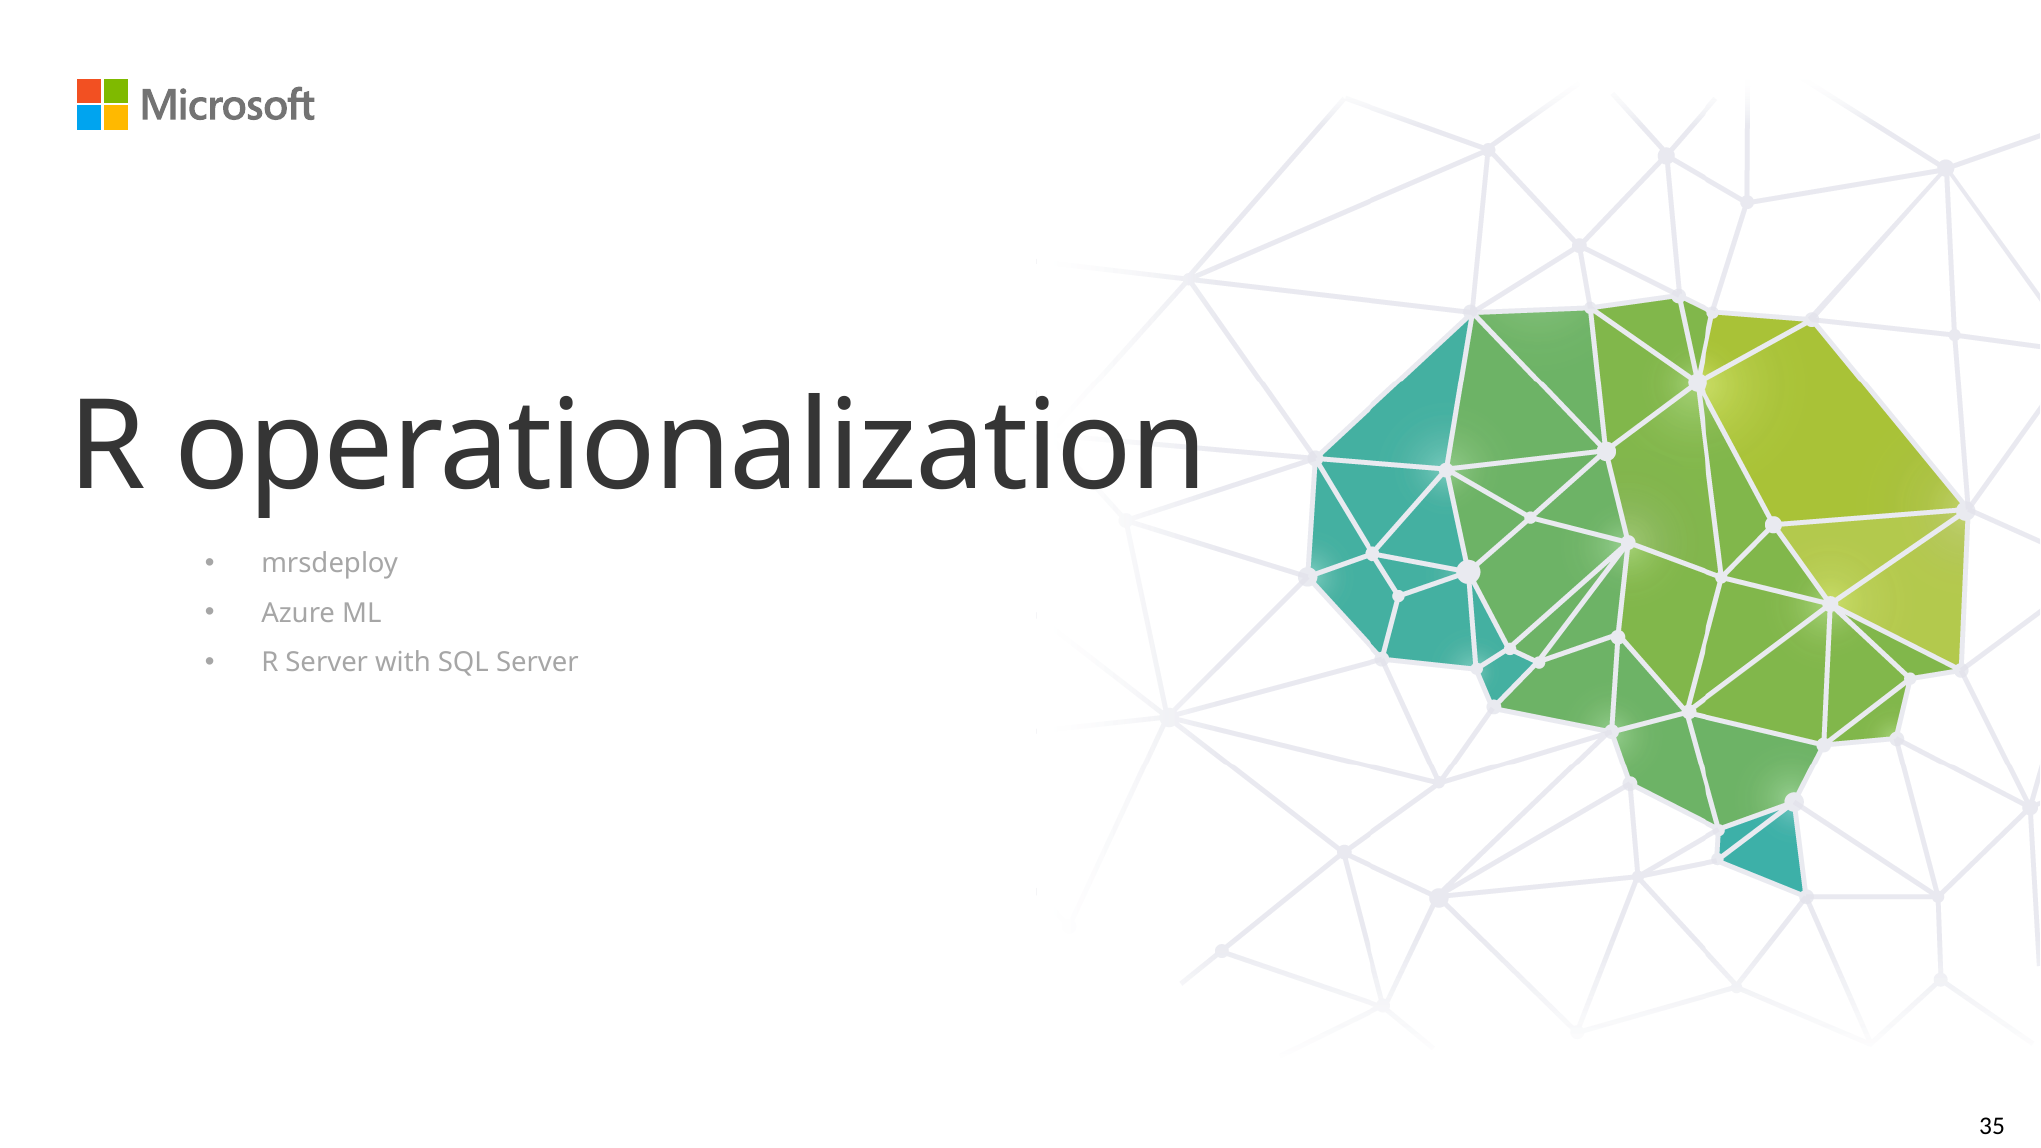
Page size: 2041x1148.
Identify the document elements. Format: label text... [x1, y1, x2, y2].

text_box mrsdeploy Azure ML R Server with SQL Server [170, 521, 1190, 685]
picture [1036, 0, 2041, 1148]
text_box 35 [1964, 1101, 2040, 1148]
title R operationalization [45, 365, 2040, 524]
